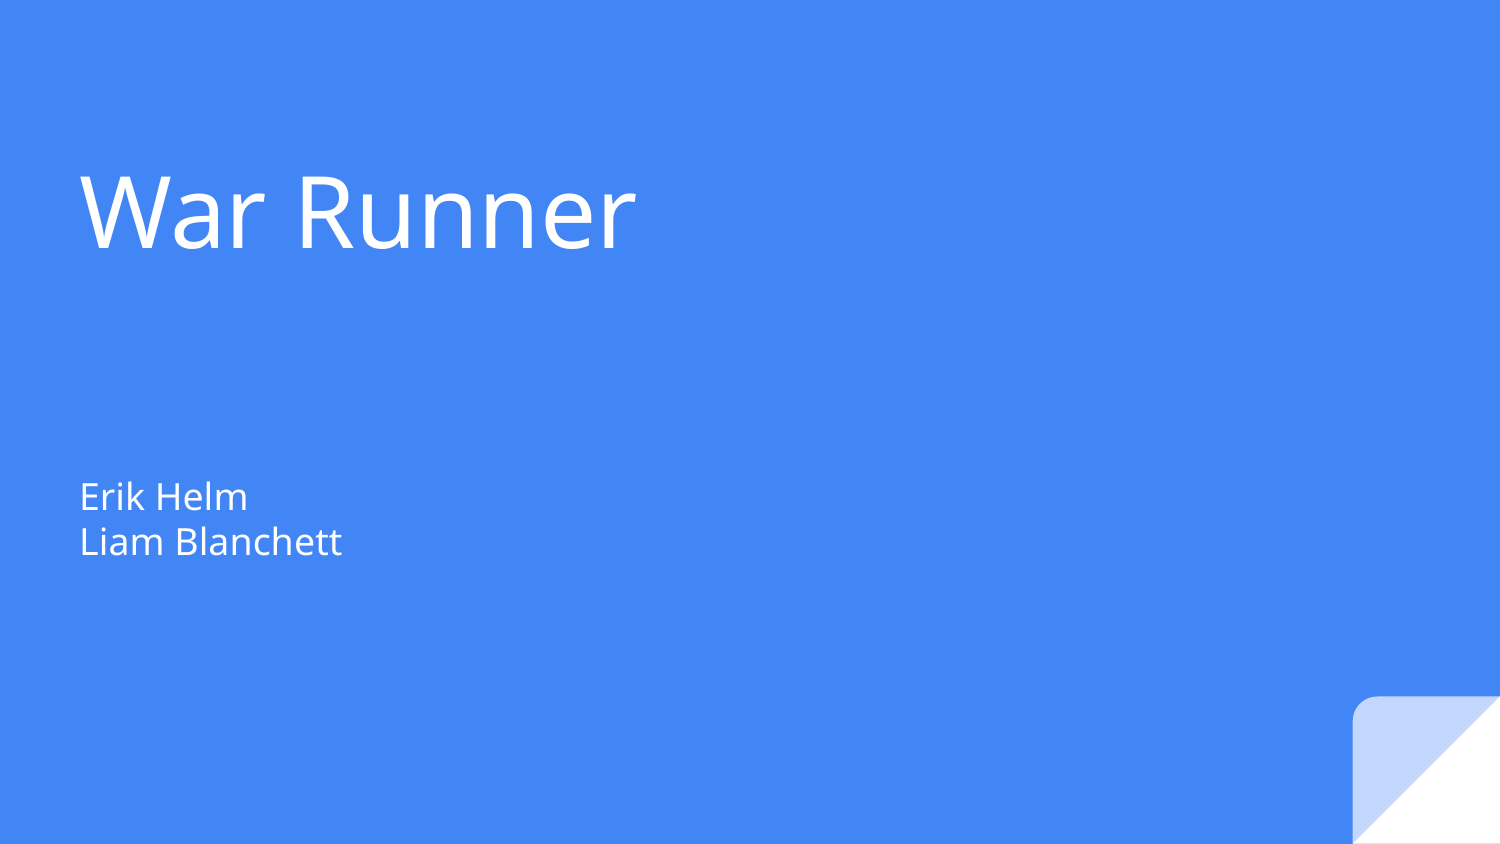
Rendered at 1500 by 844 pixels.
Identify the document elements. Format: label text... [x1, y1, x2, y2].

title War Runner [64, 130, 1413, 284]
subtitle Erik Helm Liam Blanchett [64, 457, 1413, 585]
